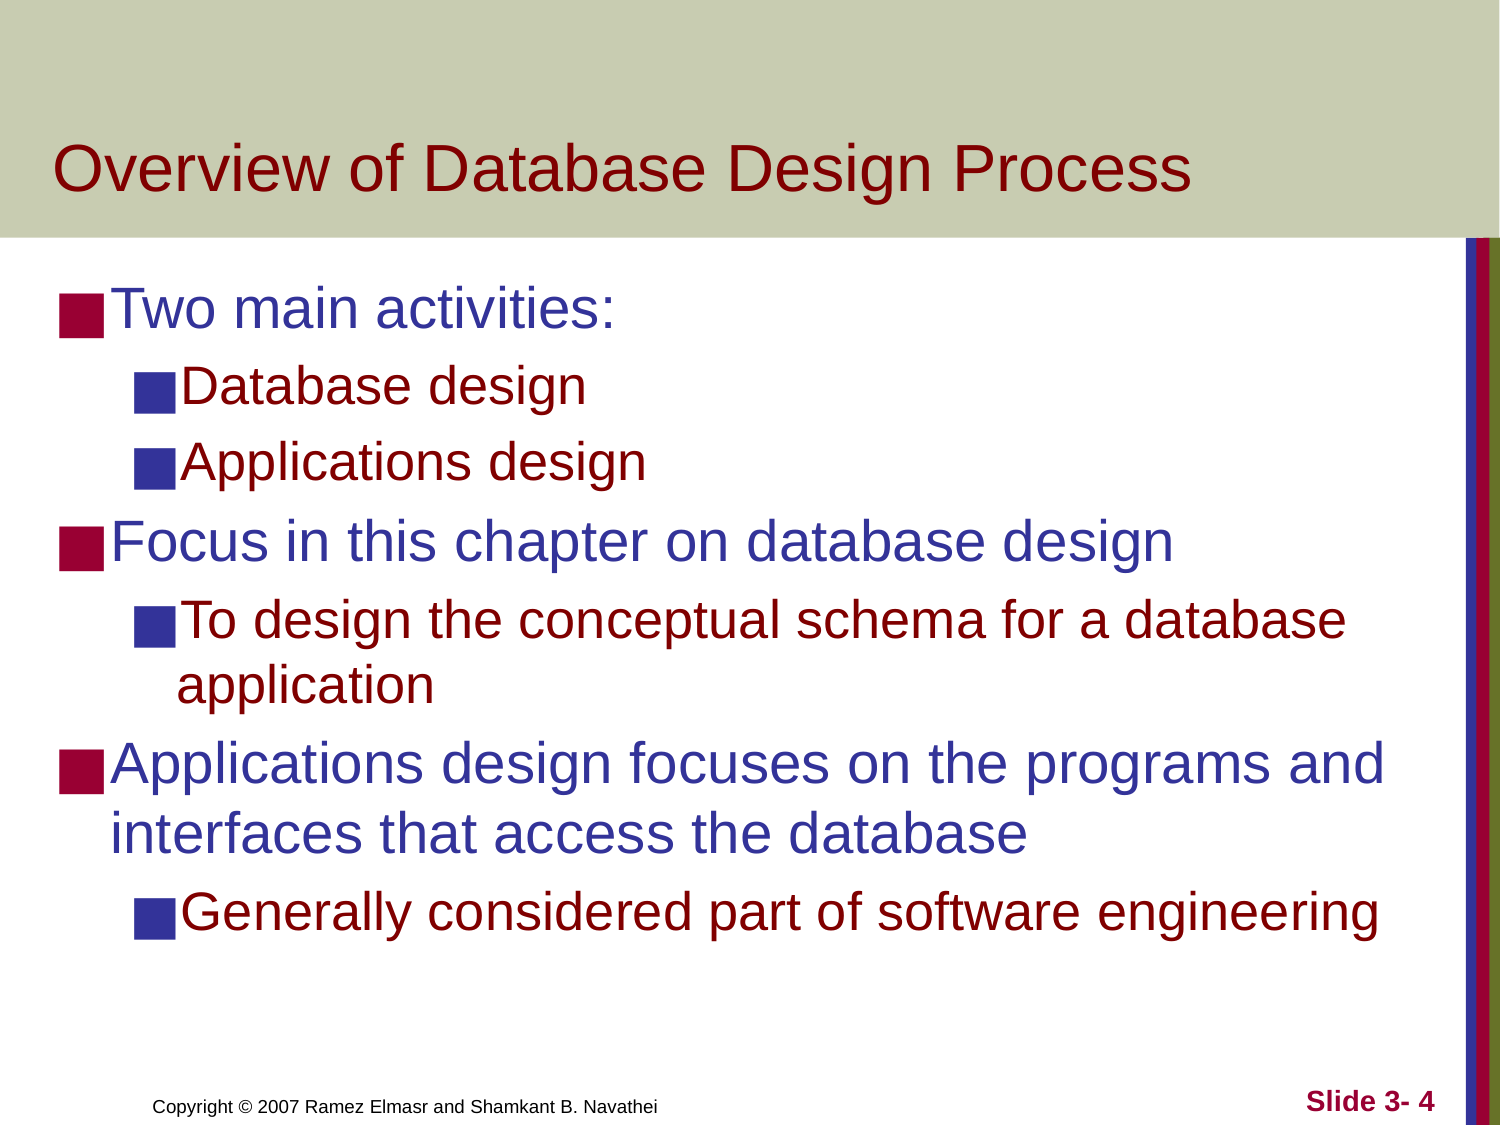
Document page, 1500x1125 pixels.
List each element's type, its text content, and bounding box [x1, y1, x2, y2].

title Overview of Database Design Process [37, 49, 1317, 213]
list Two main activities: Database design Applications design Focus in this chapter on database design To design the conceptual schema for a database application Applications design focuses on the programs and interfaces that access the database Generally considered part of software engineering [39, 262, 1400, 1013]
text_box Slide 3- 4 [1137, 1049, 1450, 1125]
